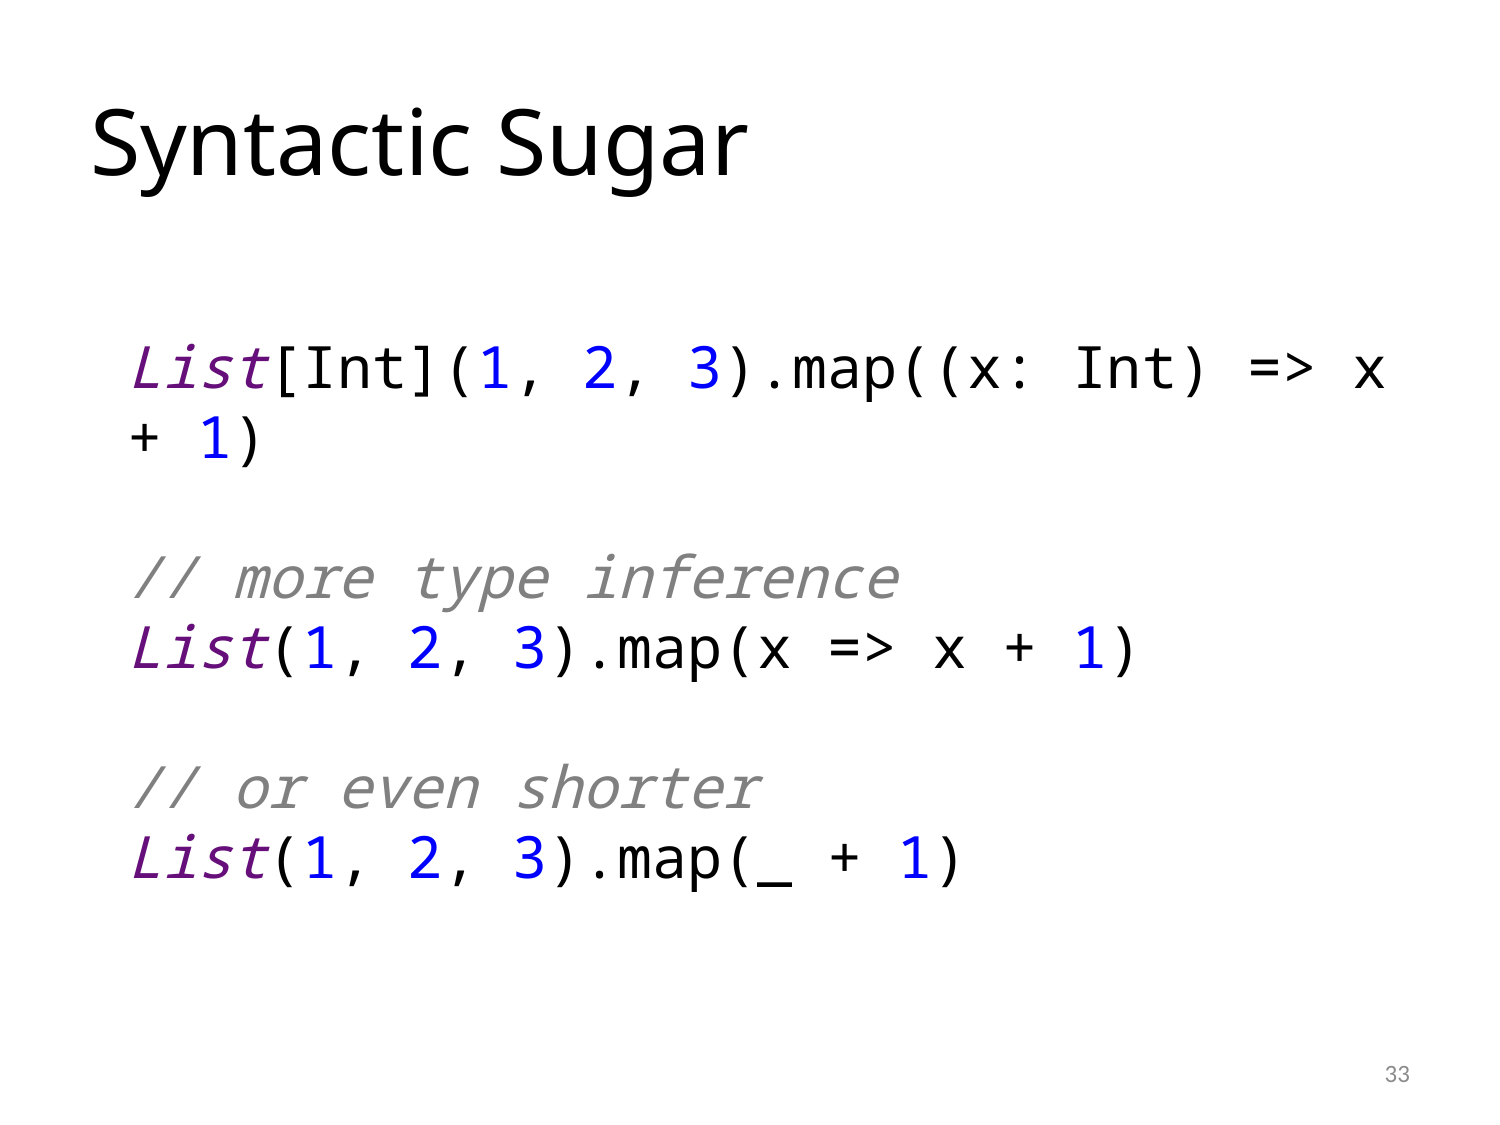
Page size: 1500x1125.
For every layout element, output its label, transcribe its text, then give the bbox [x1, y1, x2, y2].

slide_number 33 [1074, 1042, 1425, 1103]
text_box List[Int](1, 2, 3).map((x: Int) => x + 1) // more type inference List(1, 2, 3).map(x => x + 1) // or even shorter List(1, 2, 3).map(_ + 1) [112, 322, 1463, 898]
title Syntactic Sugar [75, 45, 1425, 233]
